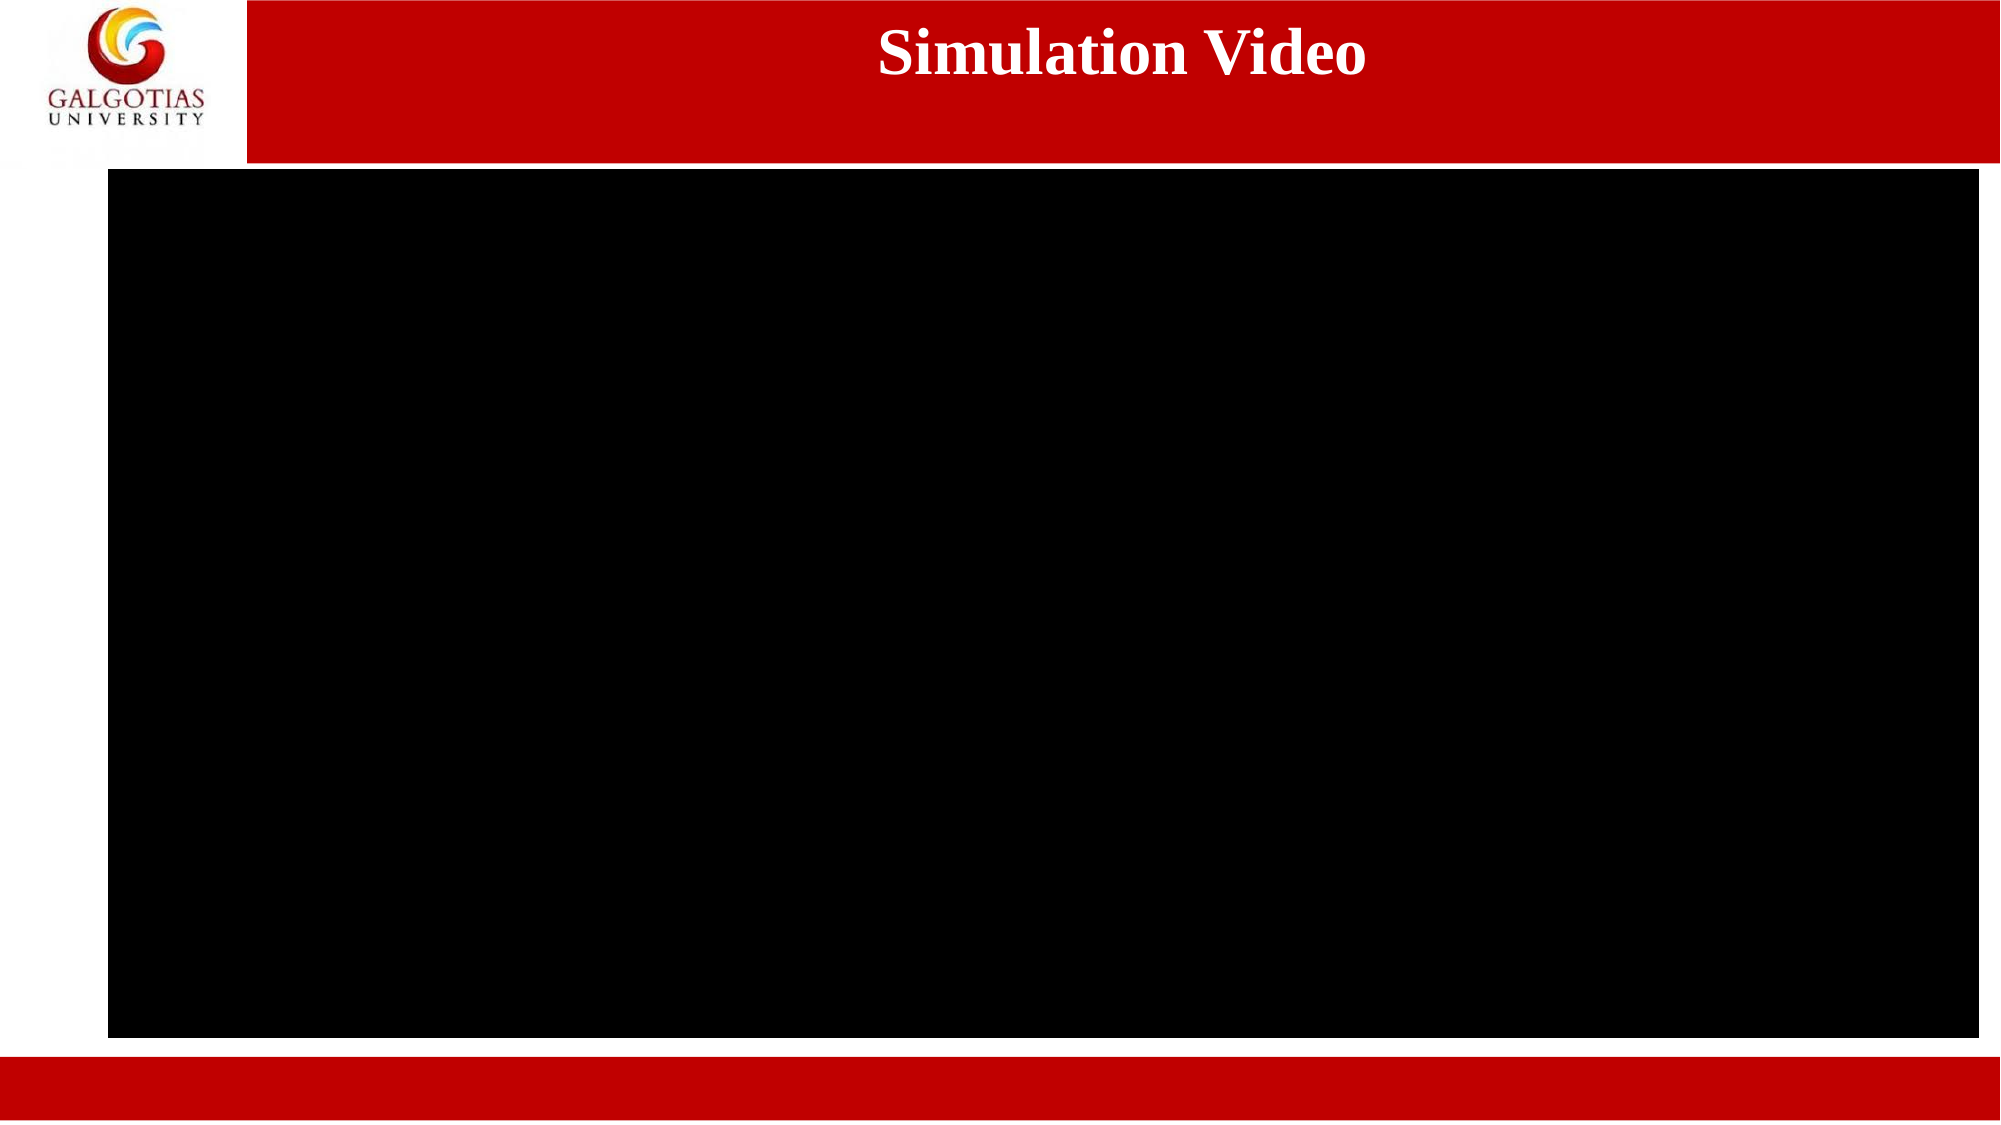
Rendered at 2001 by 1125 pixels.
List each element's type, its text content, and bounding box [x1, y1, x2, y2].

text_box Simulation Video [247, 0, 2000, 164]
text_box [0, 1056, 2000, 1121]
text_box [107, 168, 1980, 1039]
picture [0, 0, 247, 169]
